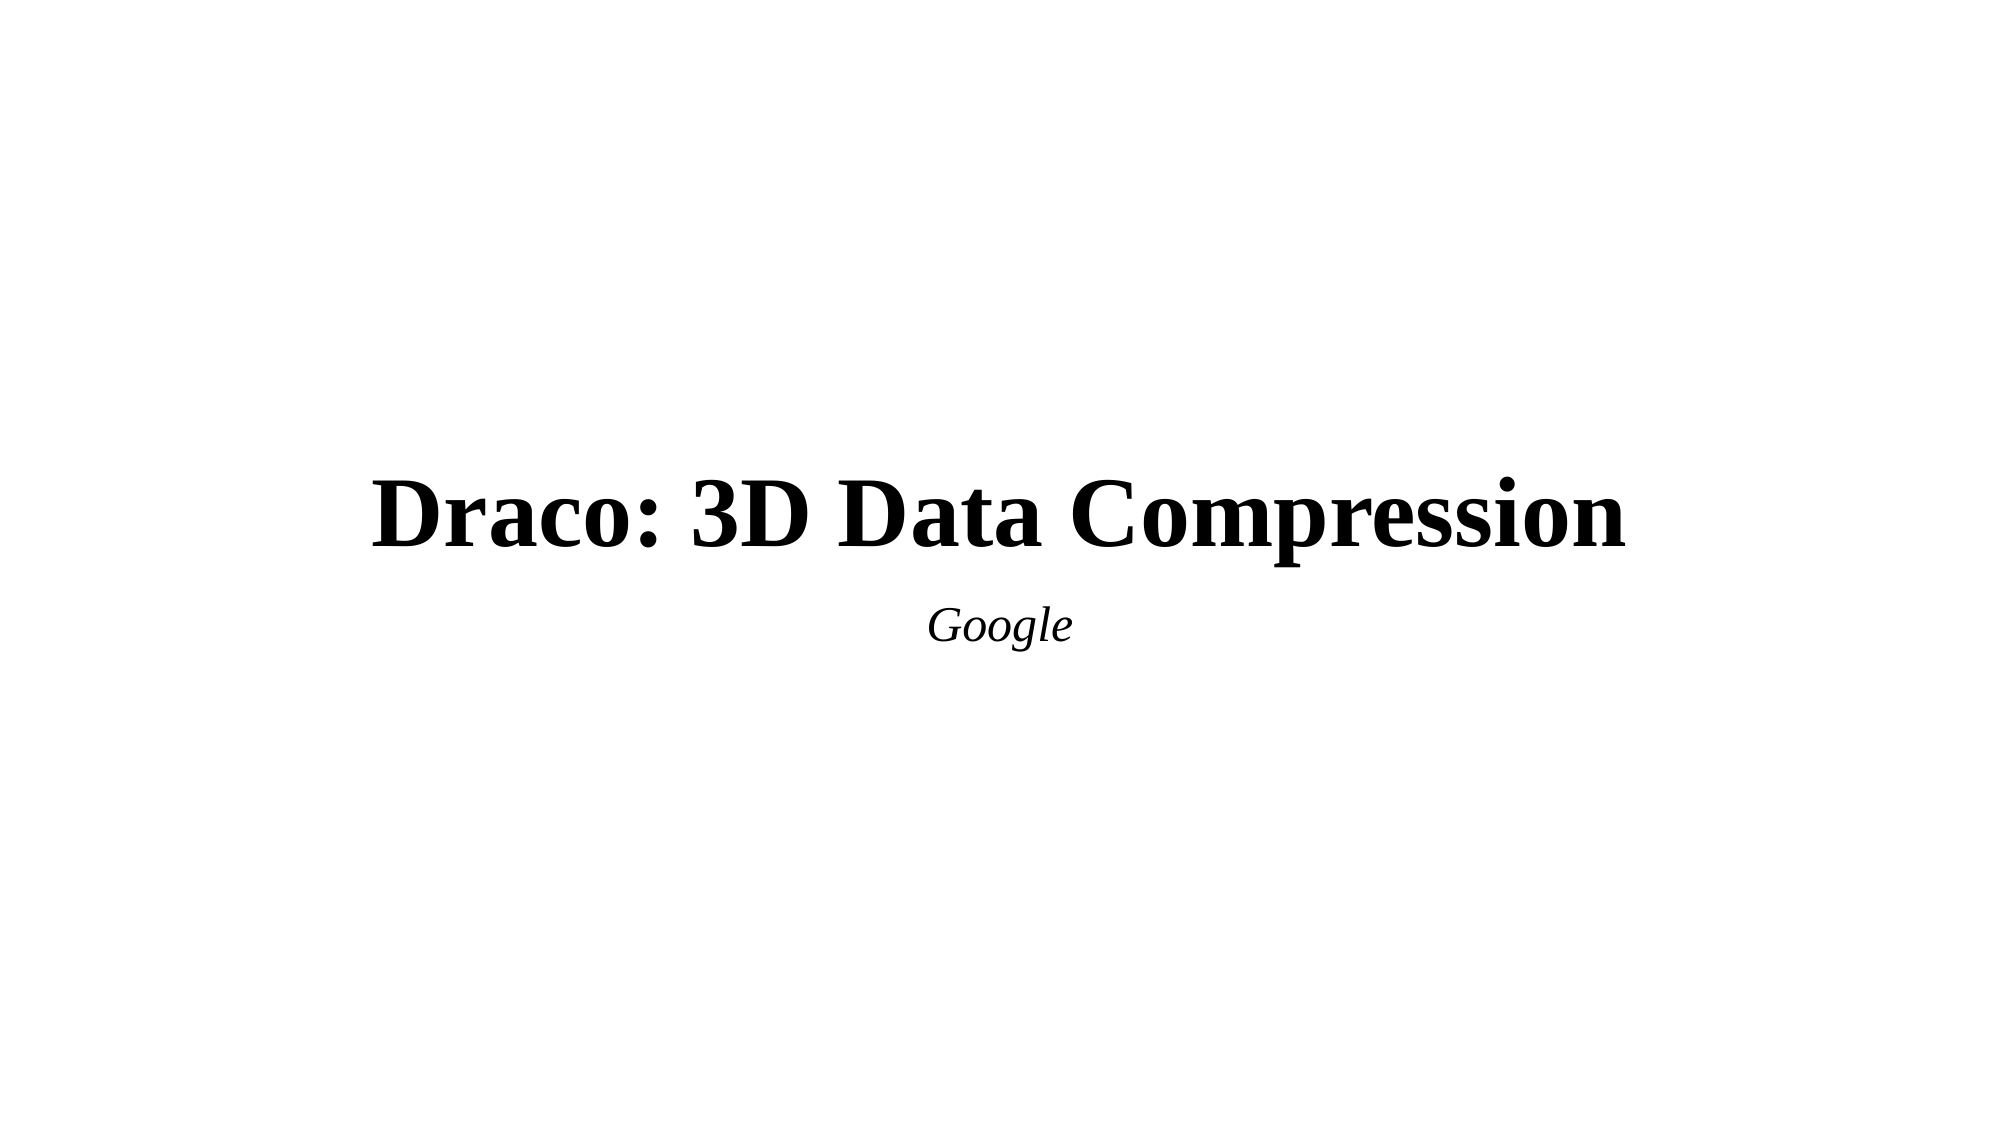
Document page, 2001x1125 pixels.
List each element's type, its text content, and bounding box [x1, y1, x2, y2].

title Draco: 3D Data Compression [249, 184, 1750, 576]
subtitle Google [249, 590, 1750, 863]
